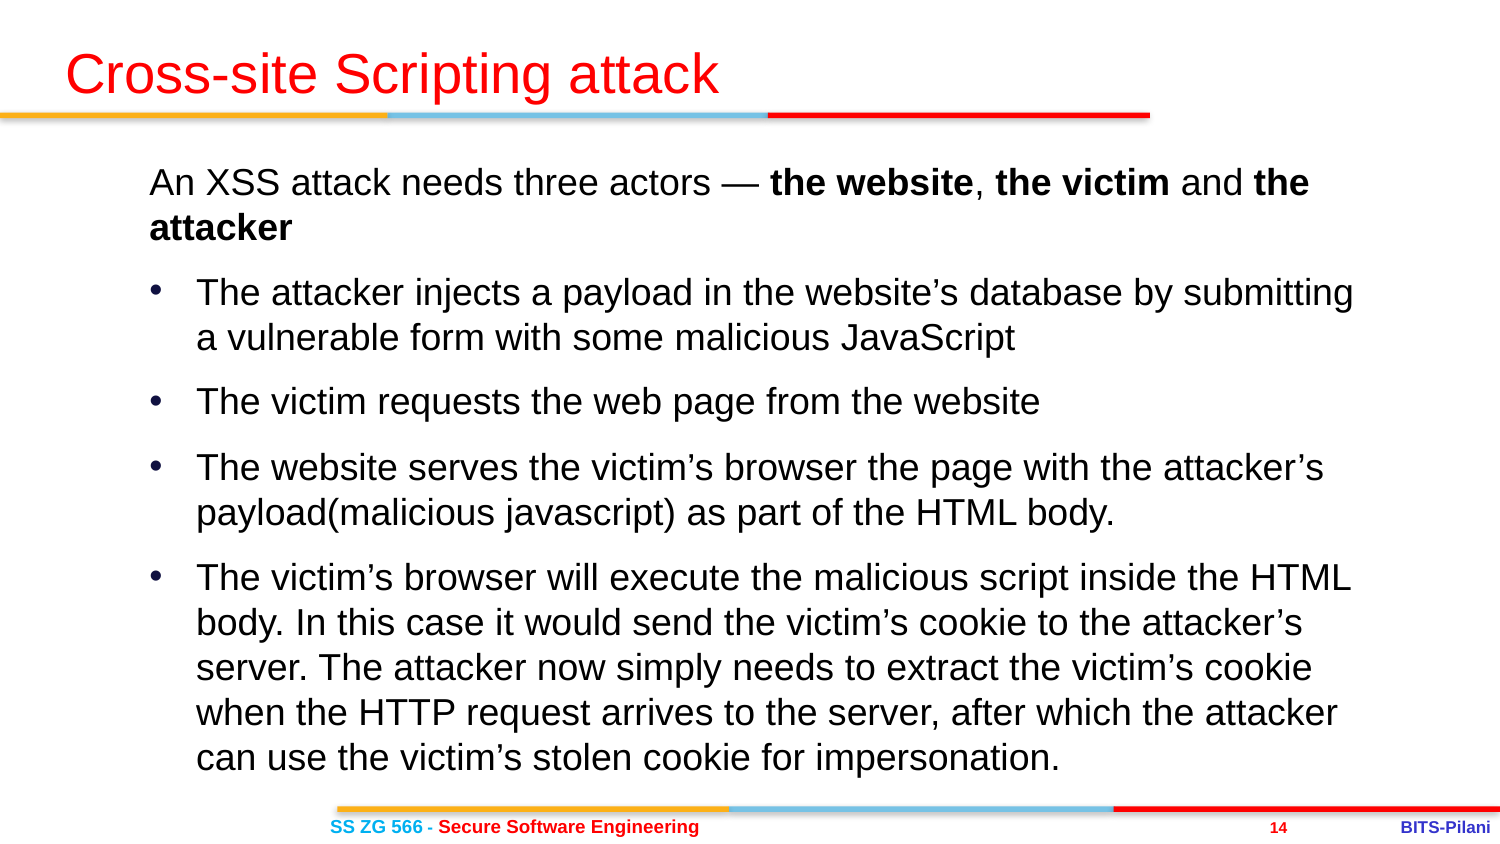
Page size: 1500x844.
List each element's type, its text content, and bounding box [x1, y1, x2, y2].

list Cross-site Scripting attack [50, 35, 1090, 119]
list An XSS attack needs three actors — the website, the victim and the attacker The attacker injects a payload in the website’s database by submitting a vulnerable form with some malicious JavaScript The victim requests the web page from the website The website serves the victim’s browser the page with the attacker’s payload(malicious javascript) as part of the HTML body. The victim’s browser will execute the malicious script inside the HTML body. In this case it would send the victim’s cookie to the attacker’s server. The attacker now simply needs to extract the victim’s cookie when the HTTP request arrives to the server, after which the attacker can use the victim’s stolen cookie for impersonation. [134, 150, 1400, 773]
